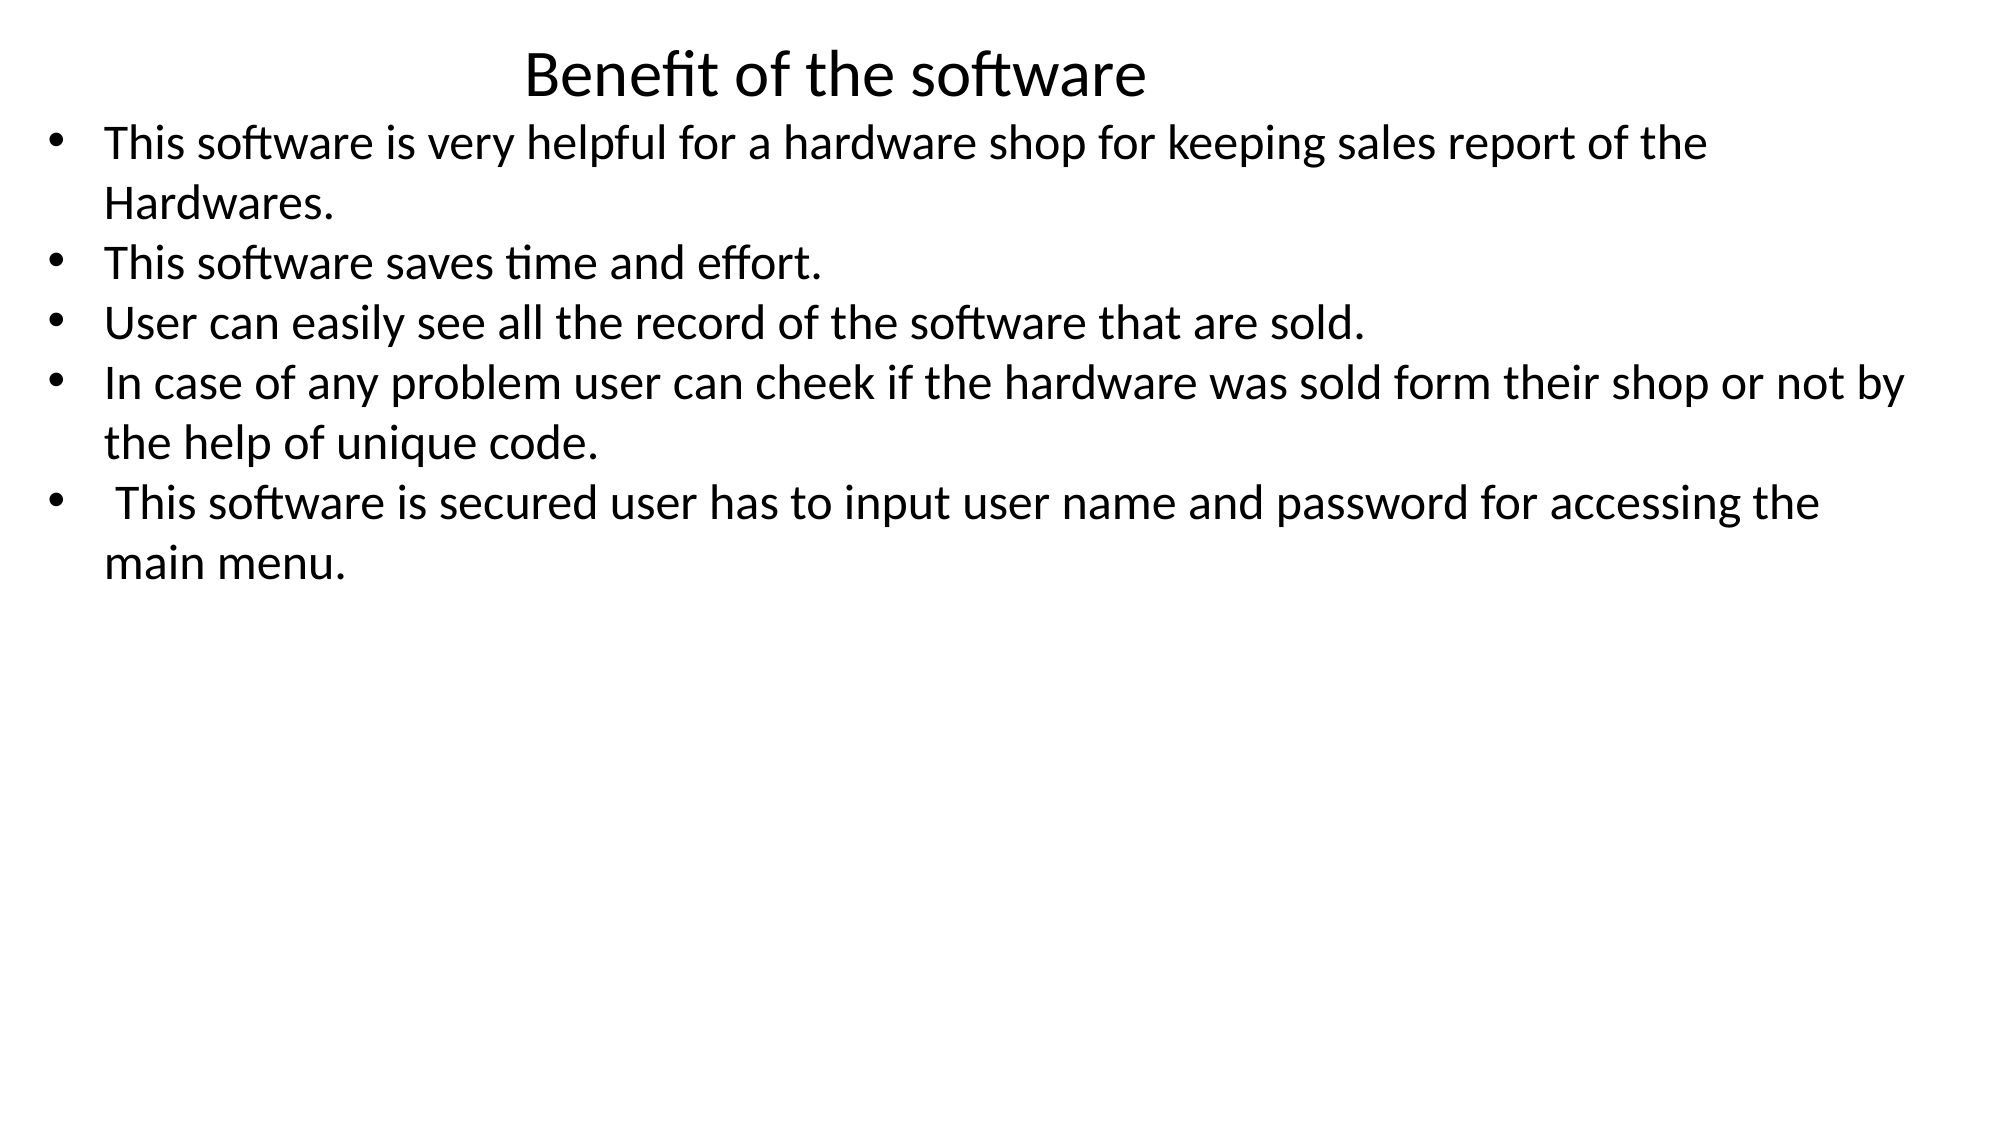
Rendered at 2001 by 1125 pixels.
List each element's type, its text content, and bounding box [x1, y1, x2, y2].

text_box Benefit of the software This software is very helpful for a hardware shop for keeping sales report of the Hardwares. This software saves time and effort. User can easily see all the record of the software that are sold. In case of any problem user can cheek if the hardware was sold form their shop or not by the help of unique code. This software is secured user has to input user name and password for accessing the main menu. [32, 21, 1947, 657]
